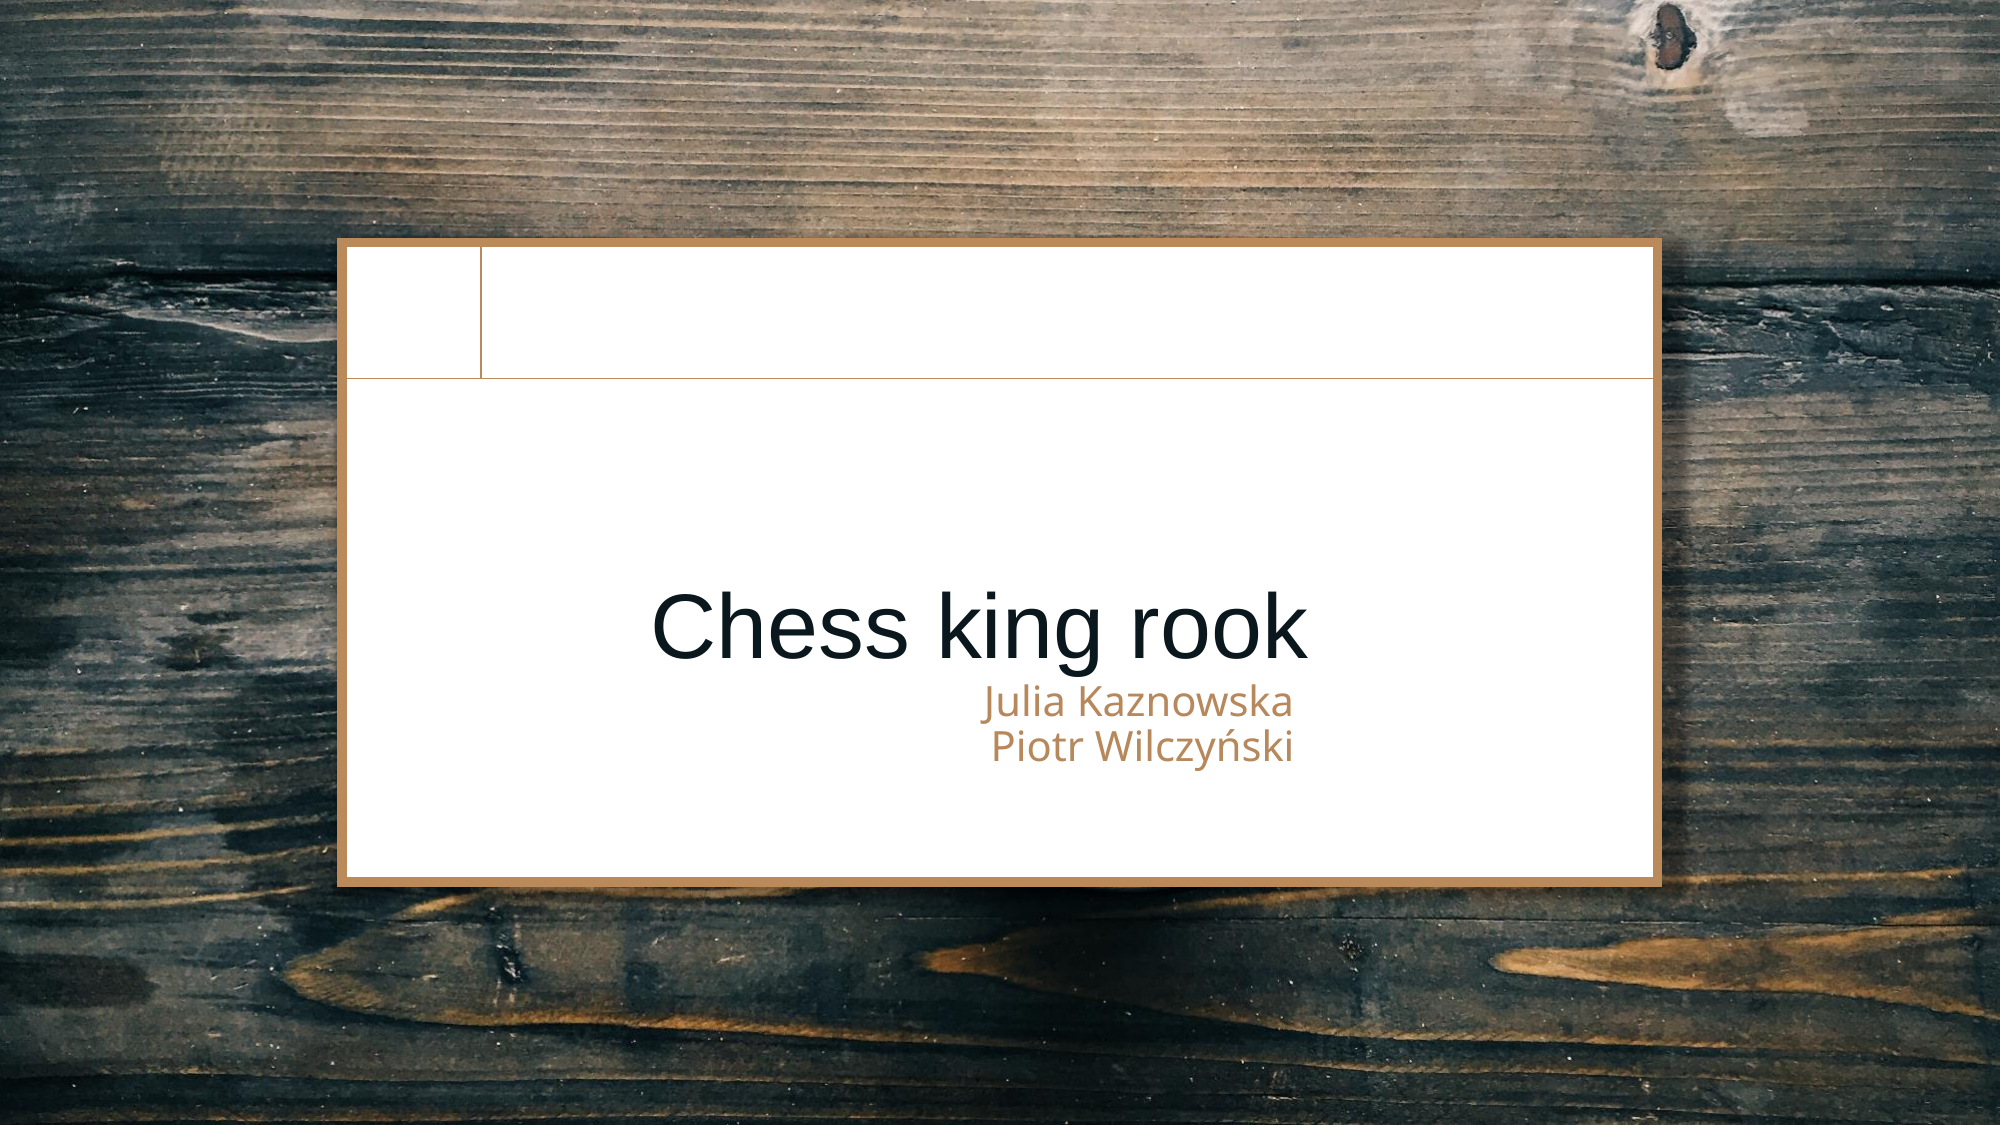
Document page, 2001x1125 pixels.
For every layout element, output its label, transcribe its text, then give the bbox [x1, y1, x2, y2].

picture [0, 0, 2000, 1125]
title Chess king rook [468, 464, 1492, 694]
text_box Julia Kaznowska Piotr Wilczyński [881, 667, 1310, 785]
